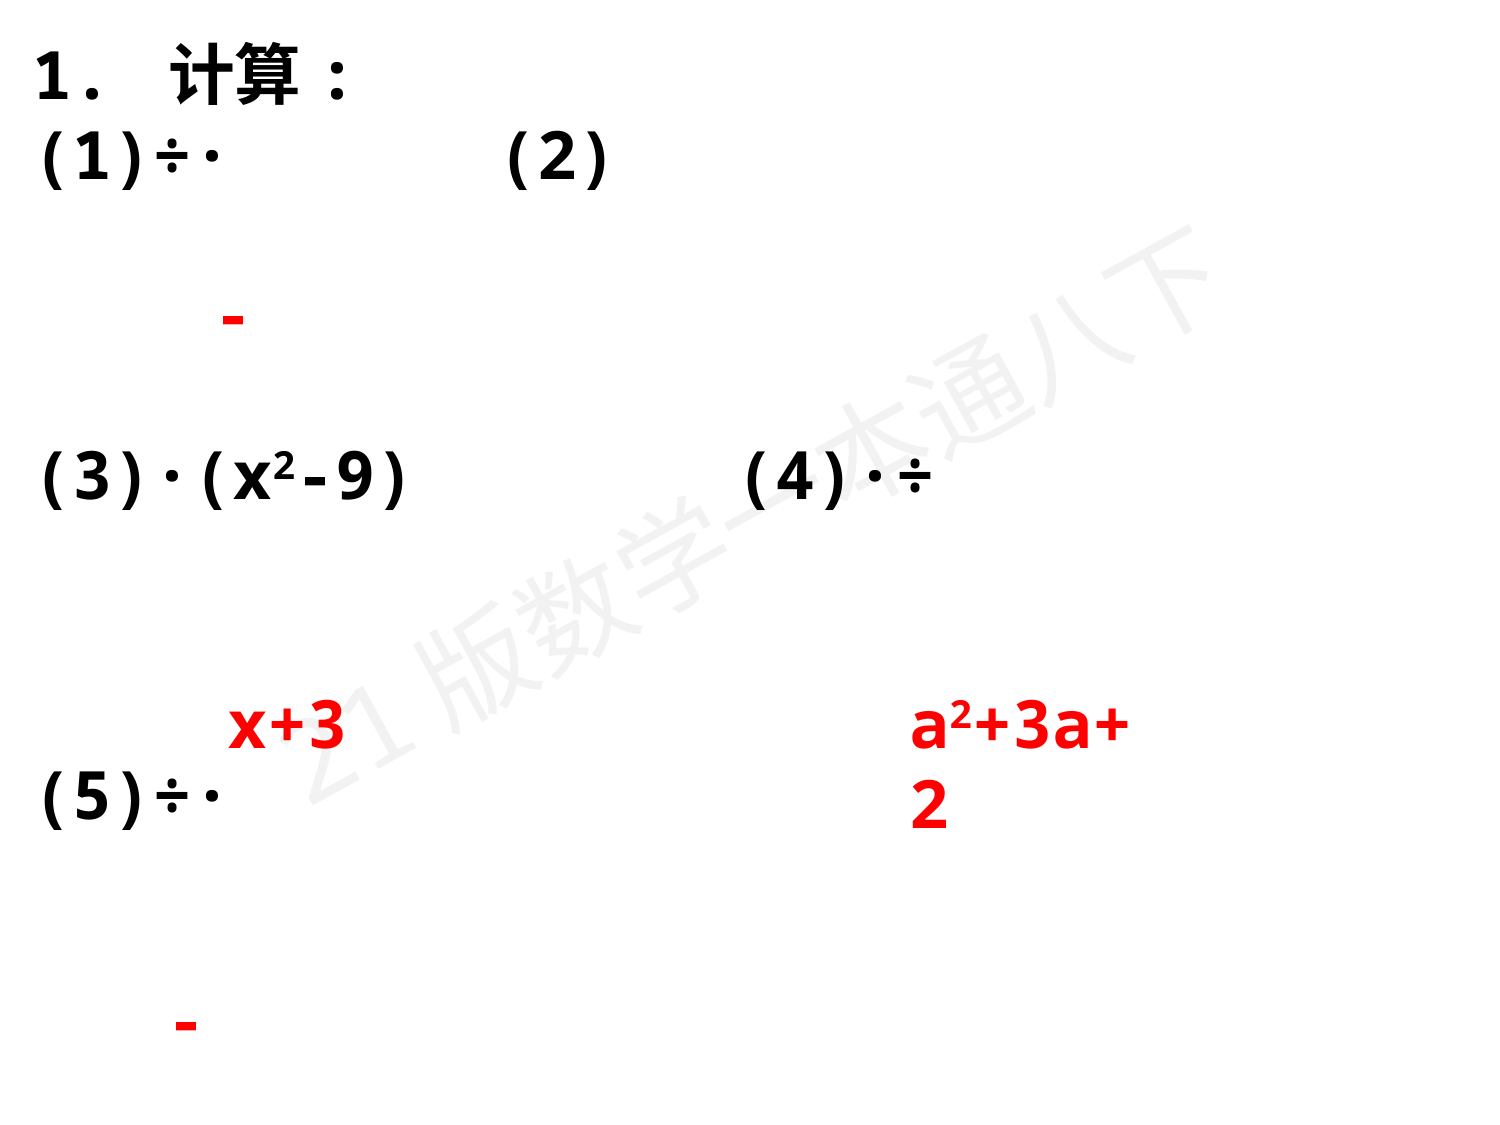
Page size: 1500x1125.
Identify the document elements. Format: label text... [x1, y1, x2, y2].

text_box x+3 [212, 674, 389, 770]
text_box a2+3a+2 [894, 674, 1169, 850]
